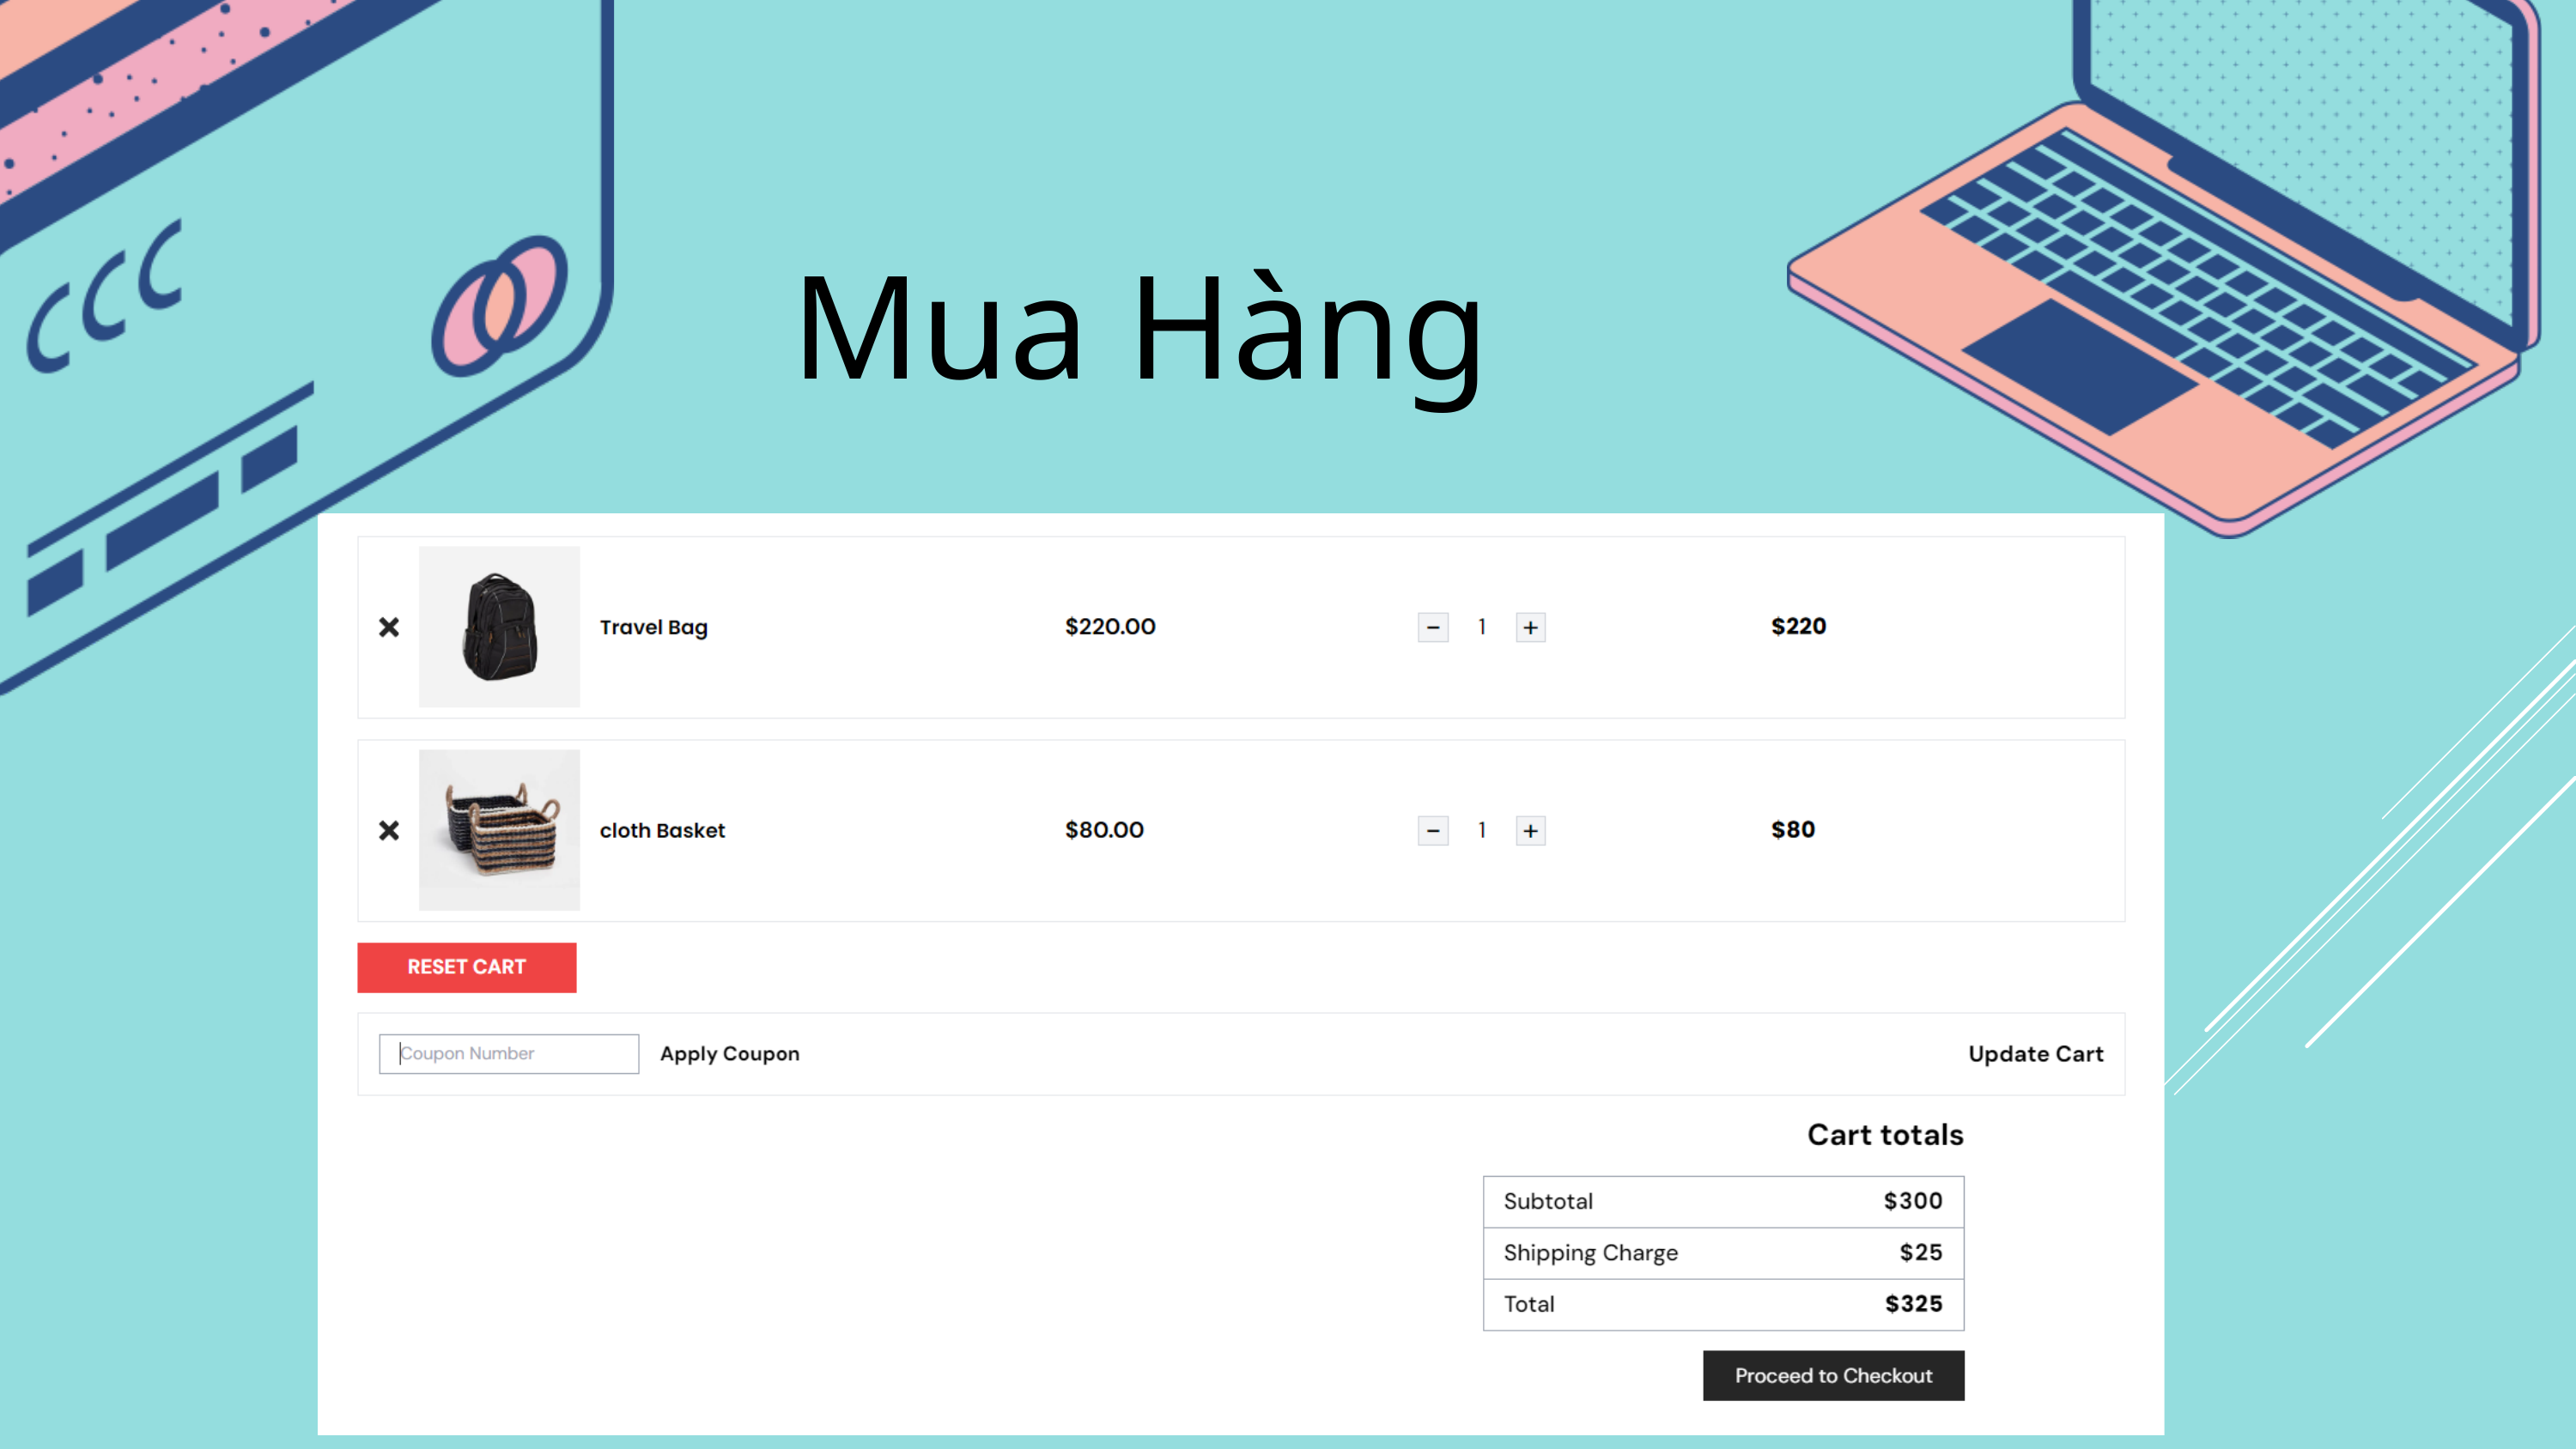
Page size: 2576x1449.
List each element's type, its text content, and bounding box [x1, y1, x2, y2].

text_box [1787, 0, 2543, 539]
text_box Mua Hàng [719, 177, 1563, 408]
text_box [0, 0, 615, 702]
text_box [317, 513, 2165, 1435]
